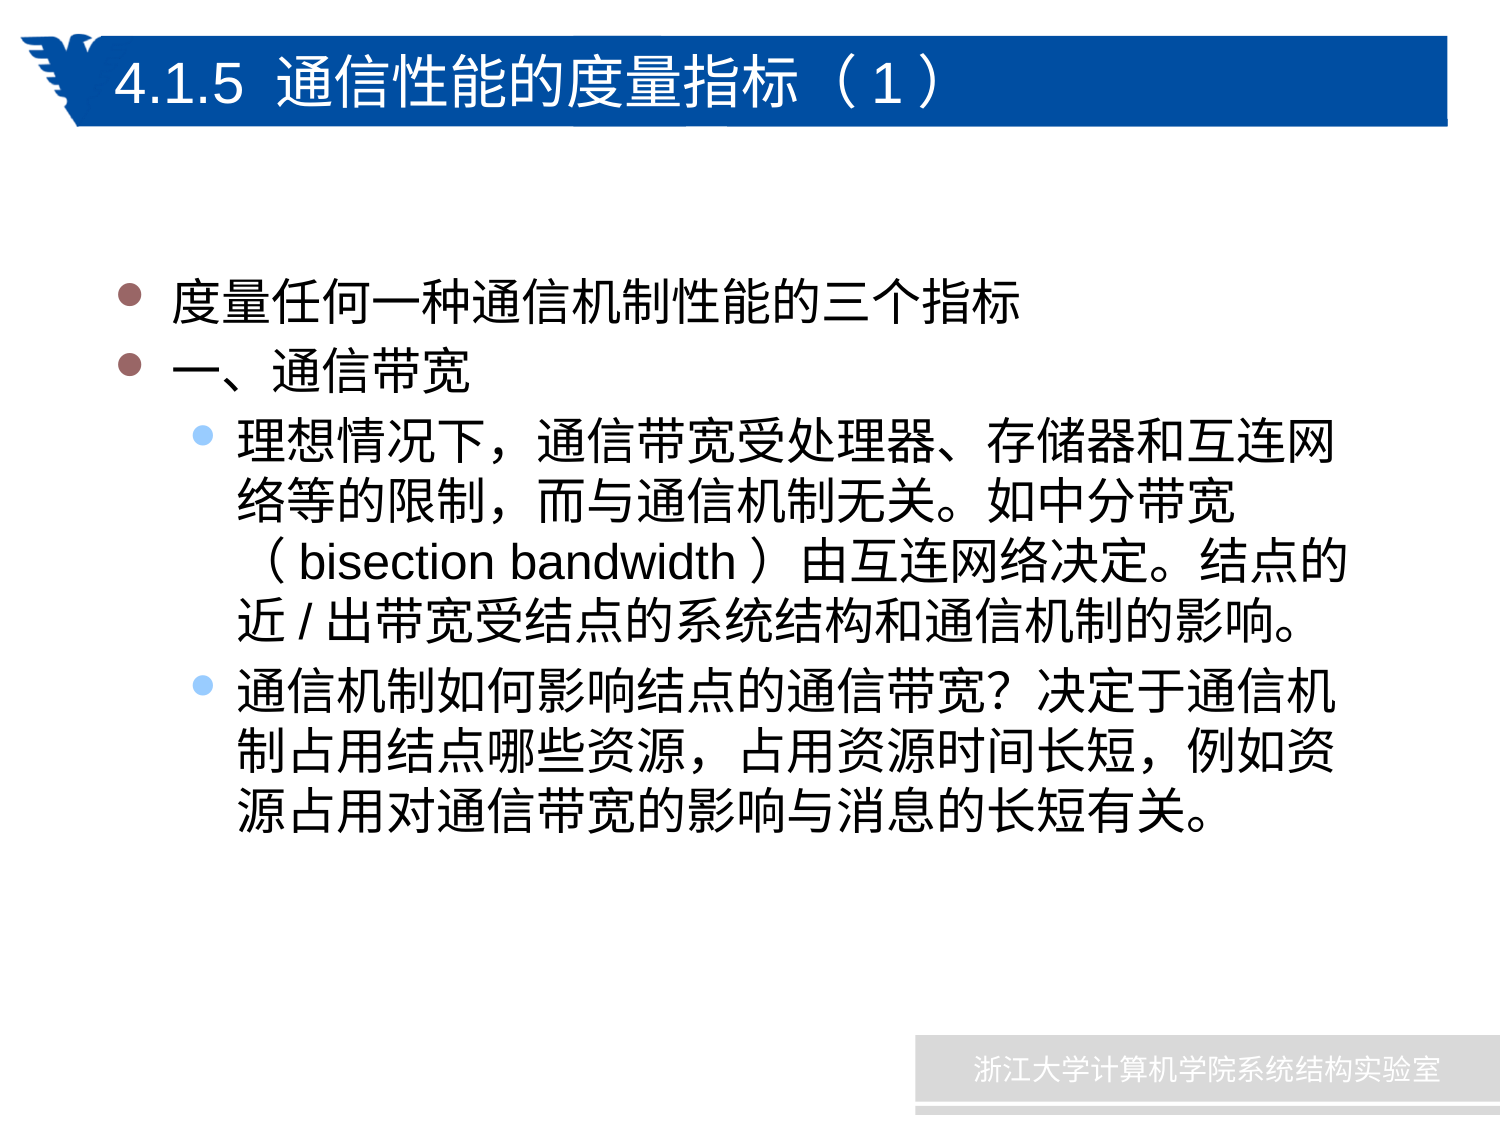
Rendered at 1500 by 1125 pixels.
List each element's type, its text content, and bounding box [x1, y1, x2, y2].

title 4.1.5 通信性能的度量指标（1） [99, 37, 1347, 188]
list 度量任何一种通信机制性能的三个指标 一、通信带宽 理想情况下，通信带宽受处理器、存储器和互连网络等的限制，而与通信机制无关。如中分带宽（bisection bandwidth）由互连网络决定。结点的近/出带宽受结点的系统结构和通信机制的影响。 通信机制如何影响结点的通信带宽？决定于通信机制占用结点哪些资源，占用资源时间长短，例如资源占用对通信带宽的影响与消息的长短有关。 [99, 262, 1400, 988]
picture [5, 19, 148, 127]
